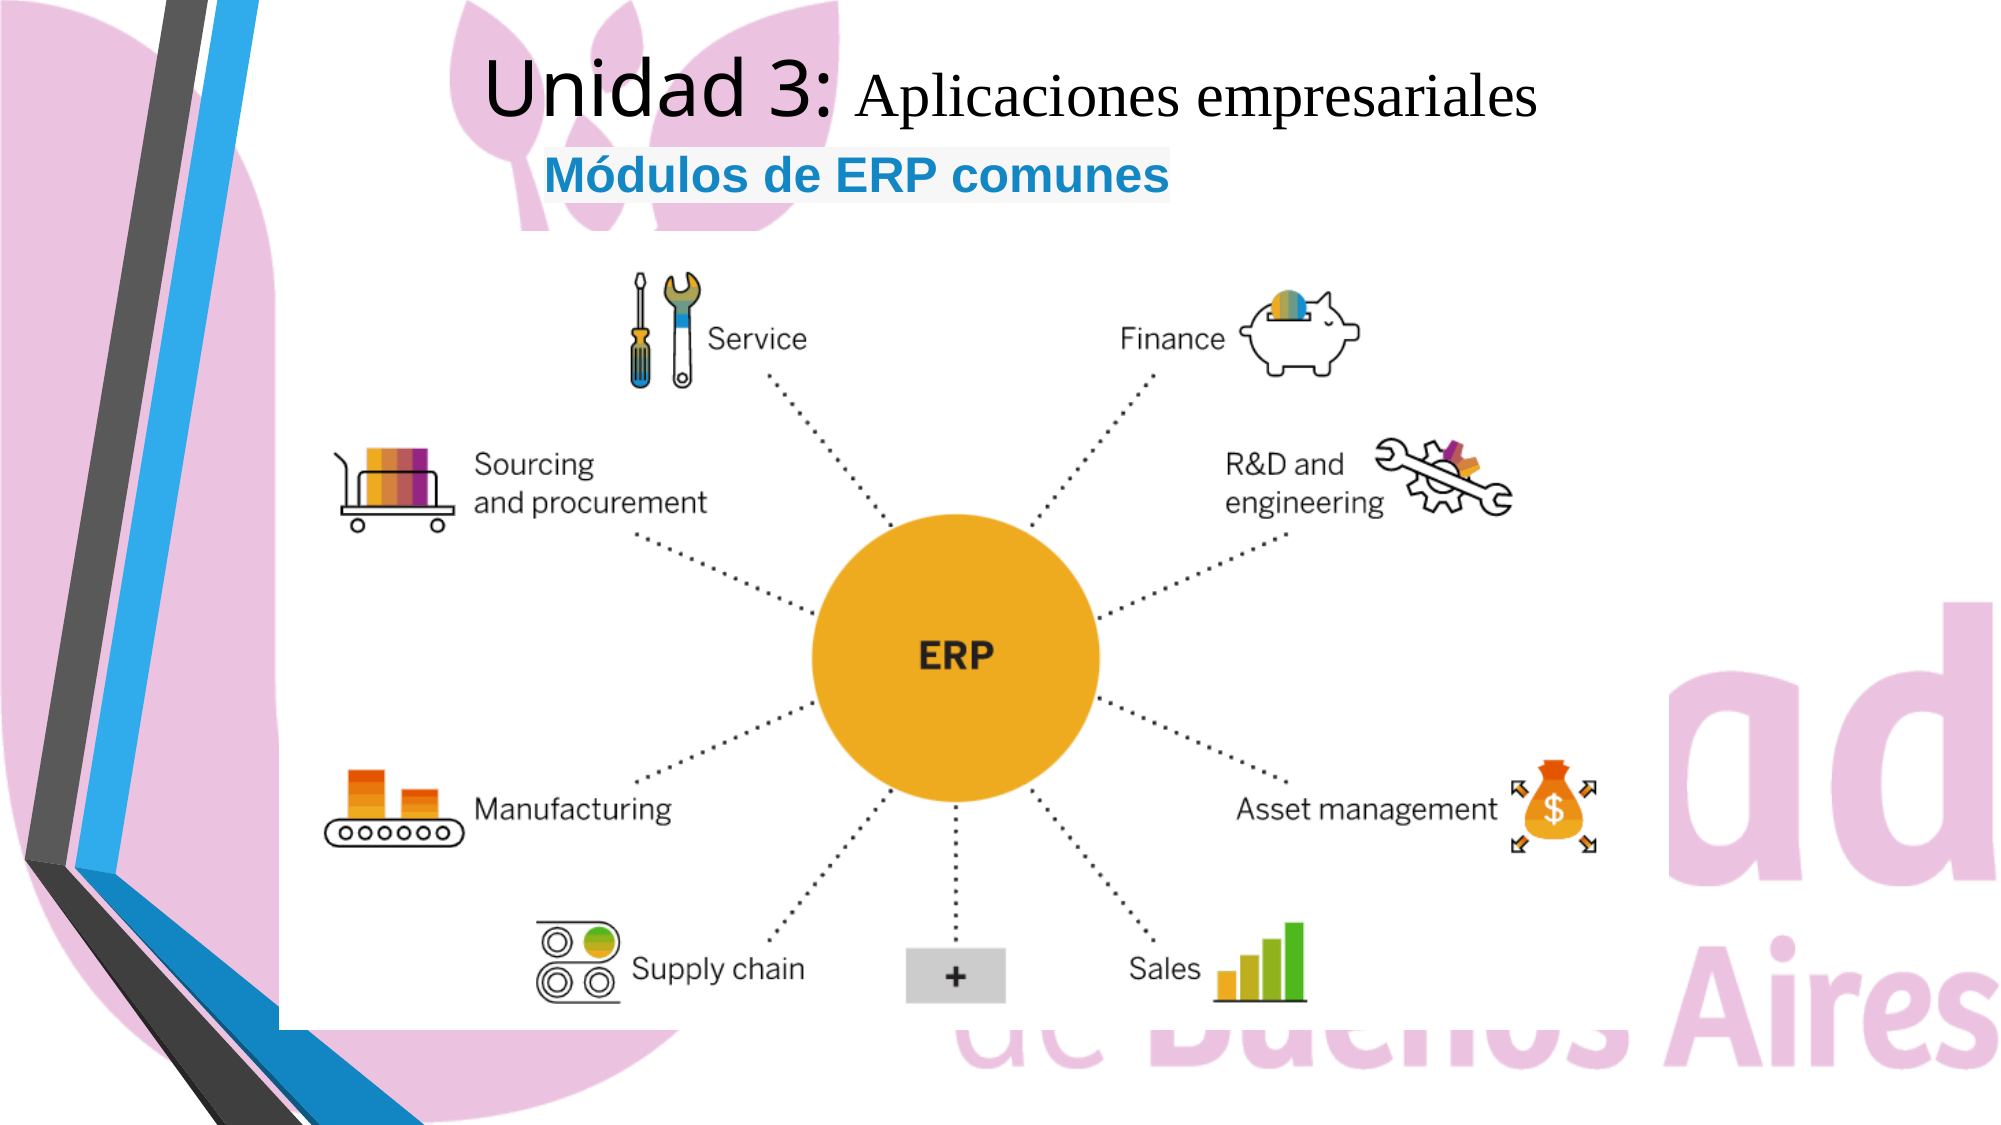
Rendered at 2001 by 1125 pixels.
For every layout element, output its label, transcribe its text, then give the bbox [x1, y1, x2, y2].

text_box Módulos de ERP comunes [513, 135, 1513, 210]
title Unidad 3: Aplicaciones empresariales [243, 15, 1704, 155]
picture [279, 231, 1669, 1030]
